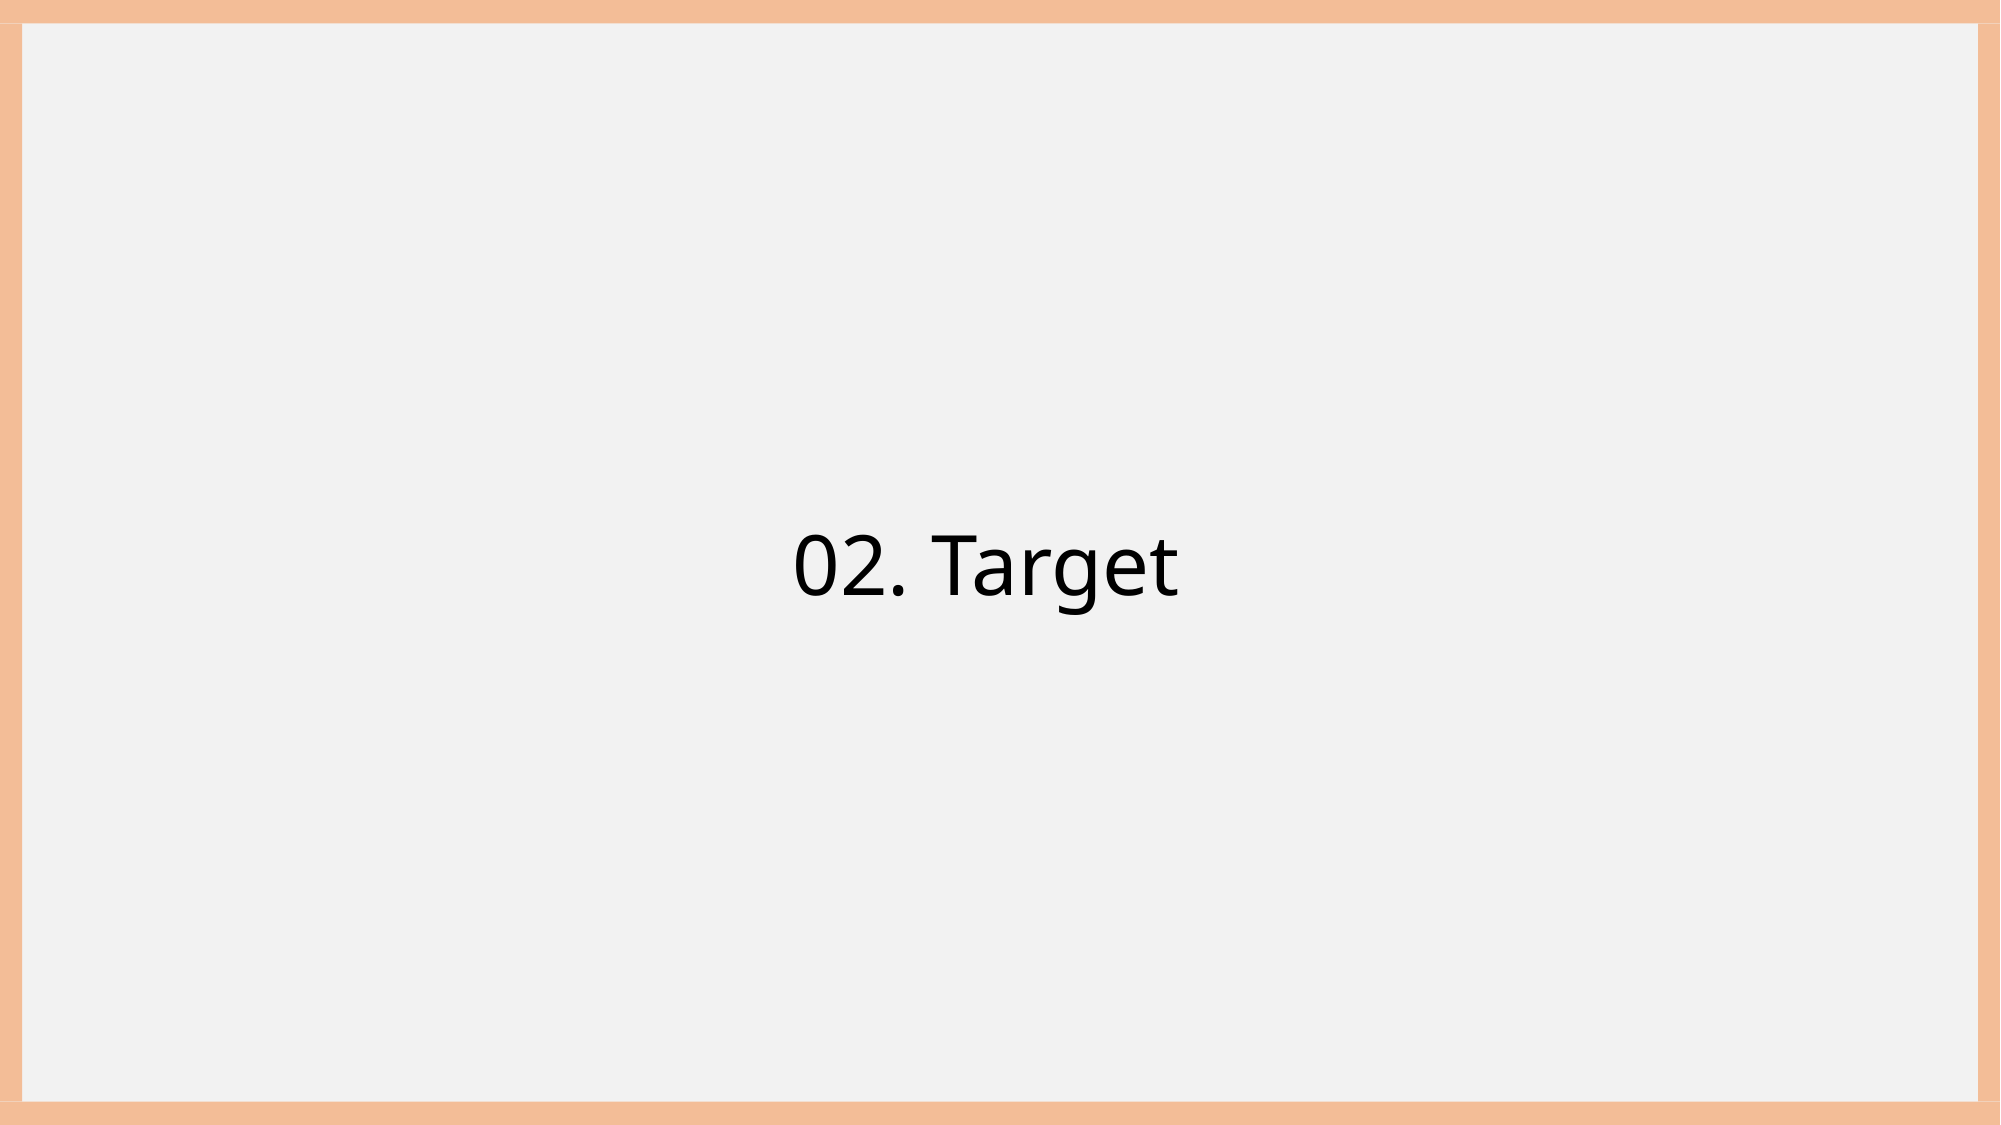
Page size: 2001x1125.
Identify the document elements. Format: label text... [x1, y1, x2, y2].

text_box [1977, 23, 2000, 1103]
text_box 02. Target [778, 504, 1869, 620]
text_box [0, 0, 2000, 24]
text_box [0, 1101, 2000, 1125]
text_box [0, 23, 23, 1103]
